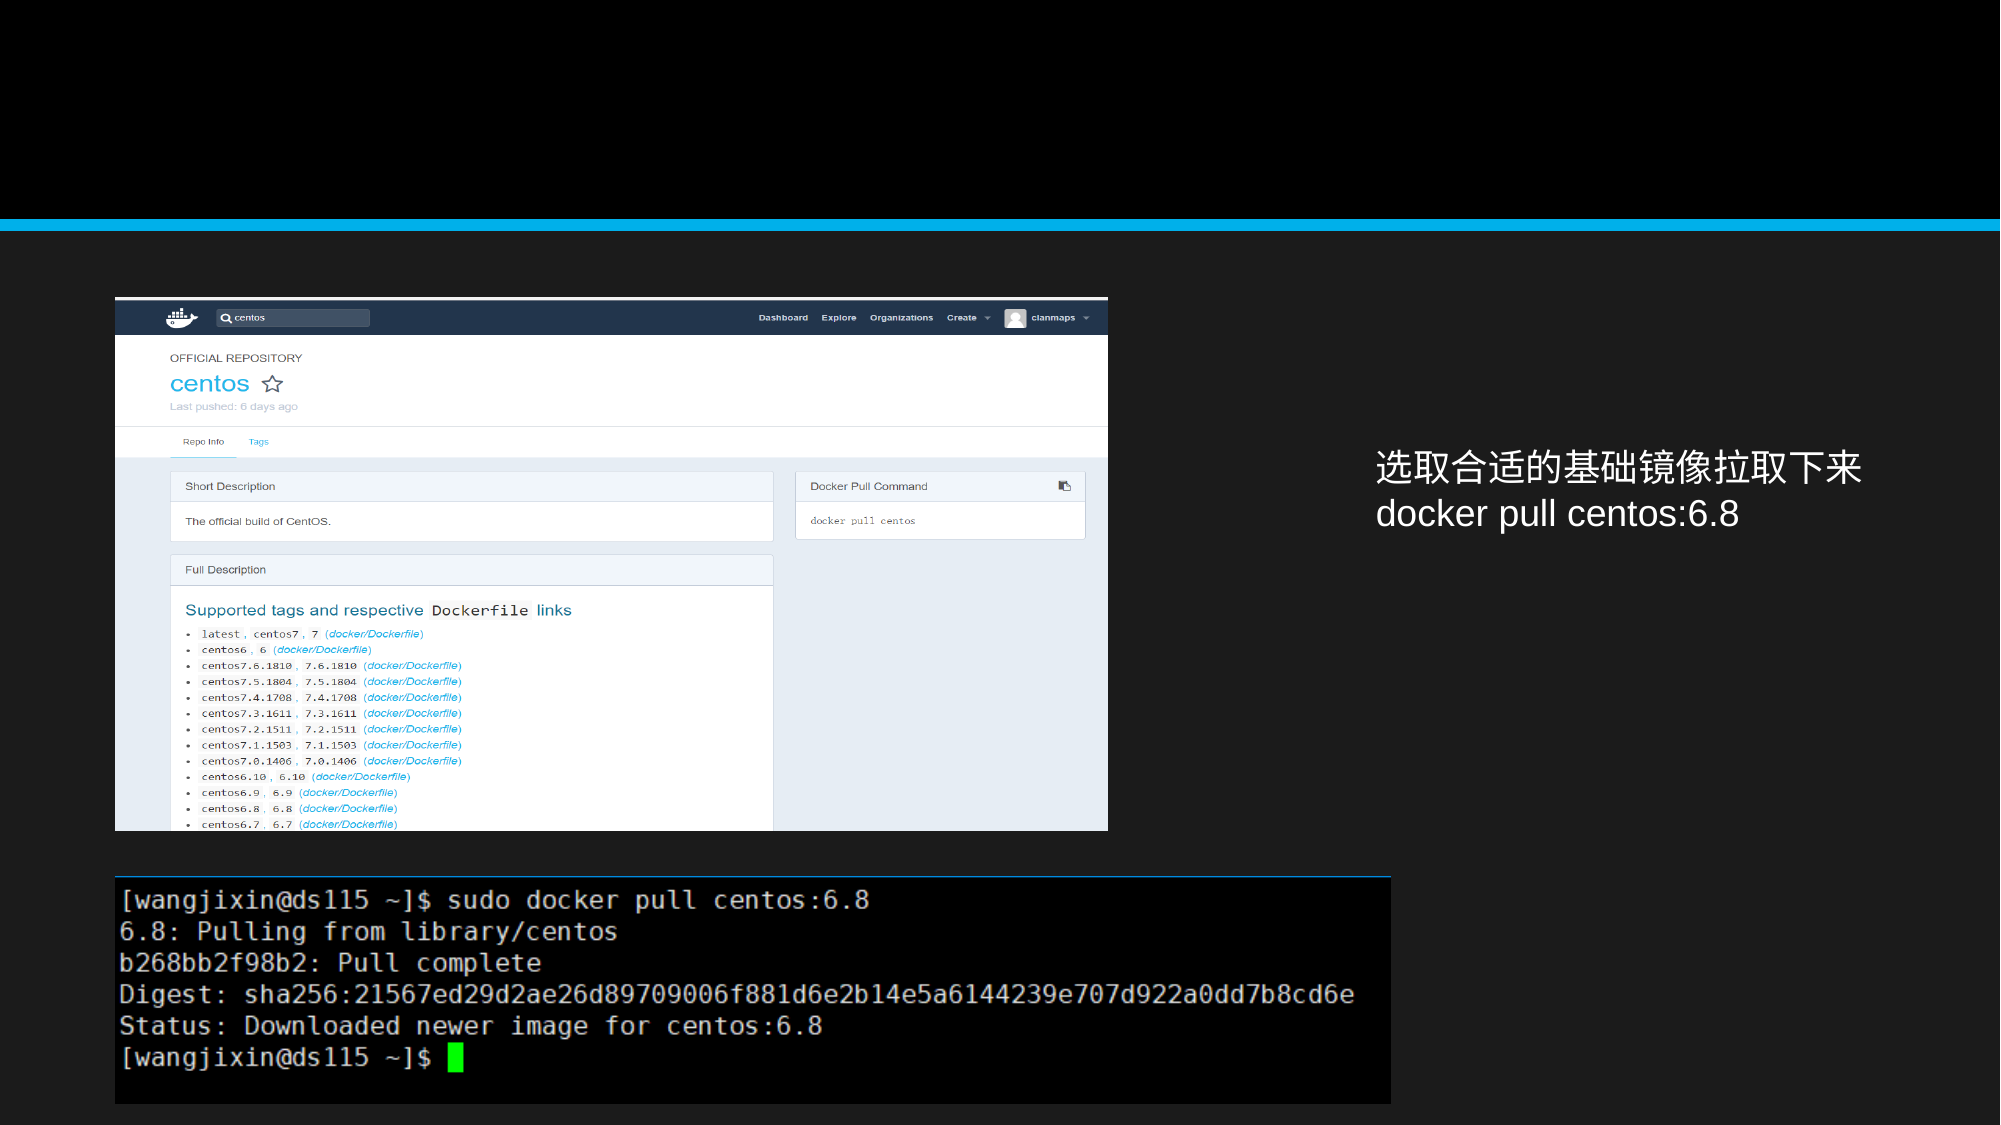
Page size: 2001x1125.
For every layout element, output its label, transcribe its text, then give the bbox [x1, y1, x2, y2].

picture [115, 876, 1391, 1104]
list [115, 297, 1108, 831]
text_box 选取合适的基础镜像拉取下来 docker pull centos:6.8 [1360, 436, 1879, 541]
